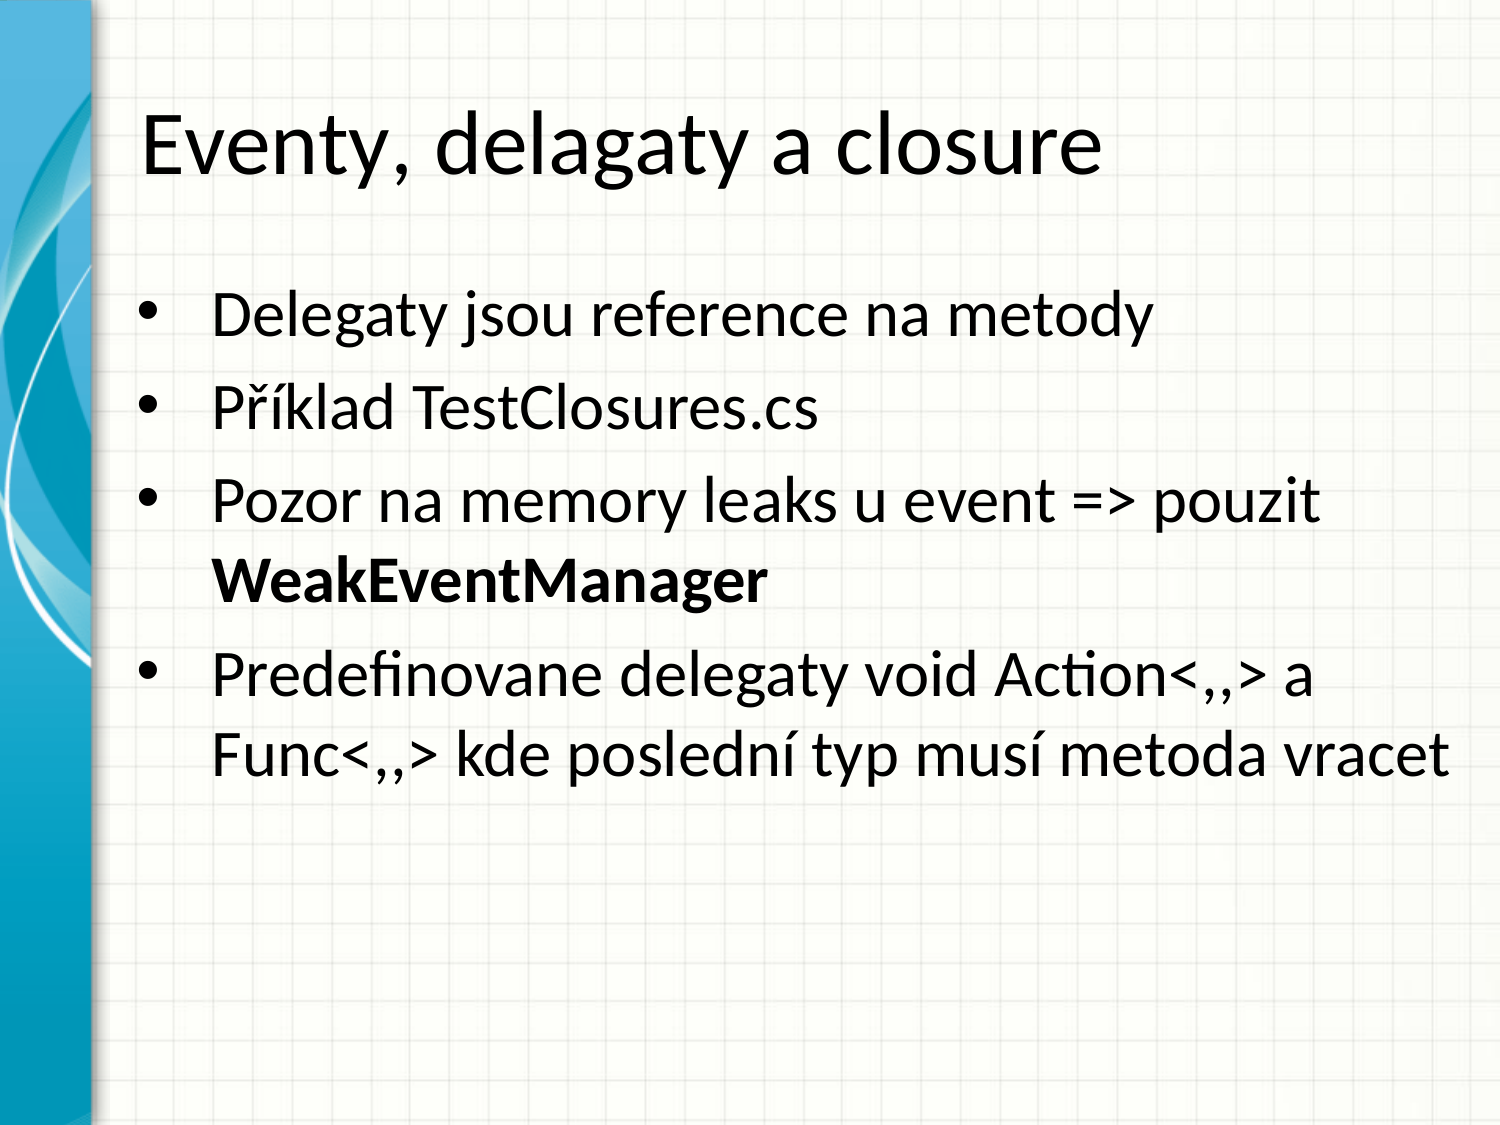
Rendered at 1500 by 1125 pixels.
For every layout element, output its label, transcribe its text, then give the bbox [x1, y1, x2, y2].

title Eventy, delagaty a closure [125, 44, 1450, 232]
list Delegaty jsou reference na metody Příklad TestClosures.cs Pozor na memory leaks u event => pouzit WeakEventManager Predefinovane delegaty void Action<,,> a Func<,,> kde poslední typ musí metoda vracet [112, 261, 1483, 967]
picture [0, 0, 1500, 1125]
